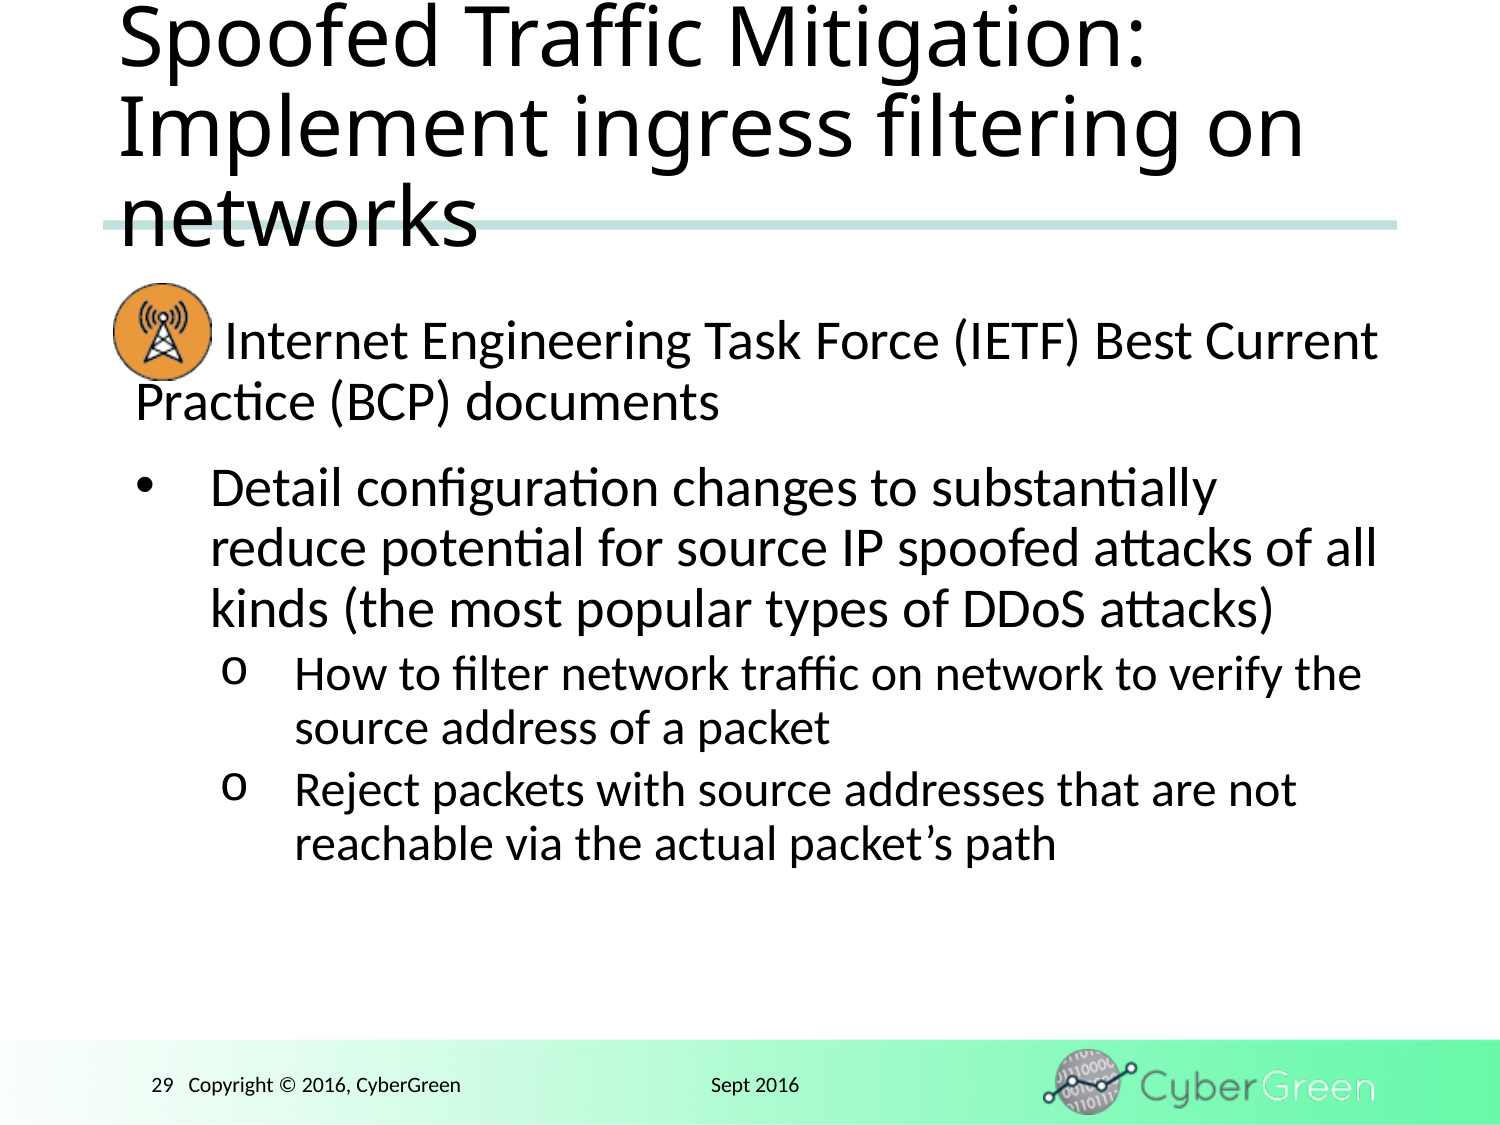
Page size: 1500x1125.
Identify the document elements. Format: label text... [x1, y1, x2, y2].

list Internet Engineering Task Force (IETF) Best Current Practice (BCP) documents Detail configuration changes to substantially reduce potential for source IP spoofed attacks of all kinds (the most popular types of DDoS attacks) How to filter network traffic on network to verify the source address of a packet Reject packets with source addresses that are not reachable via the actual packet’s path [119, 303, 1397, 1012]
picture [2, 1041, 1500, 1124]
footer 29 Copyright © 2016, CyberGreen Sept 2016 [136, 1063, 821, 1108]
title Spoofed Traffic Mitigation: Implement ingress filtering on networks [103, 21, 1481, 239]
picture [113, 283, 212, 381]
